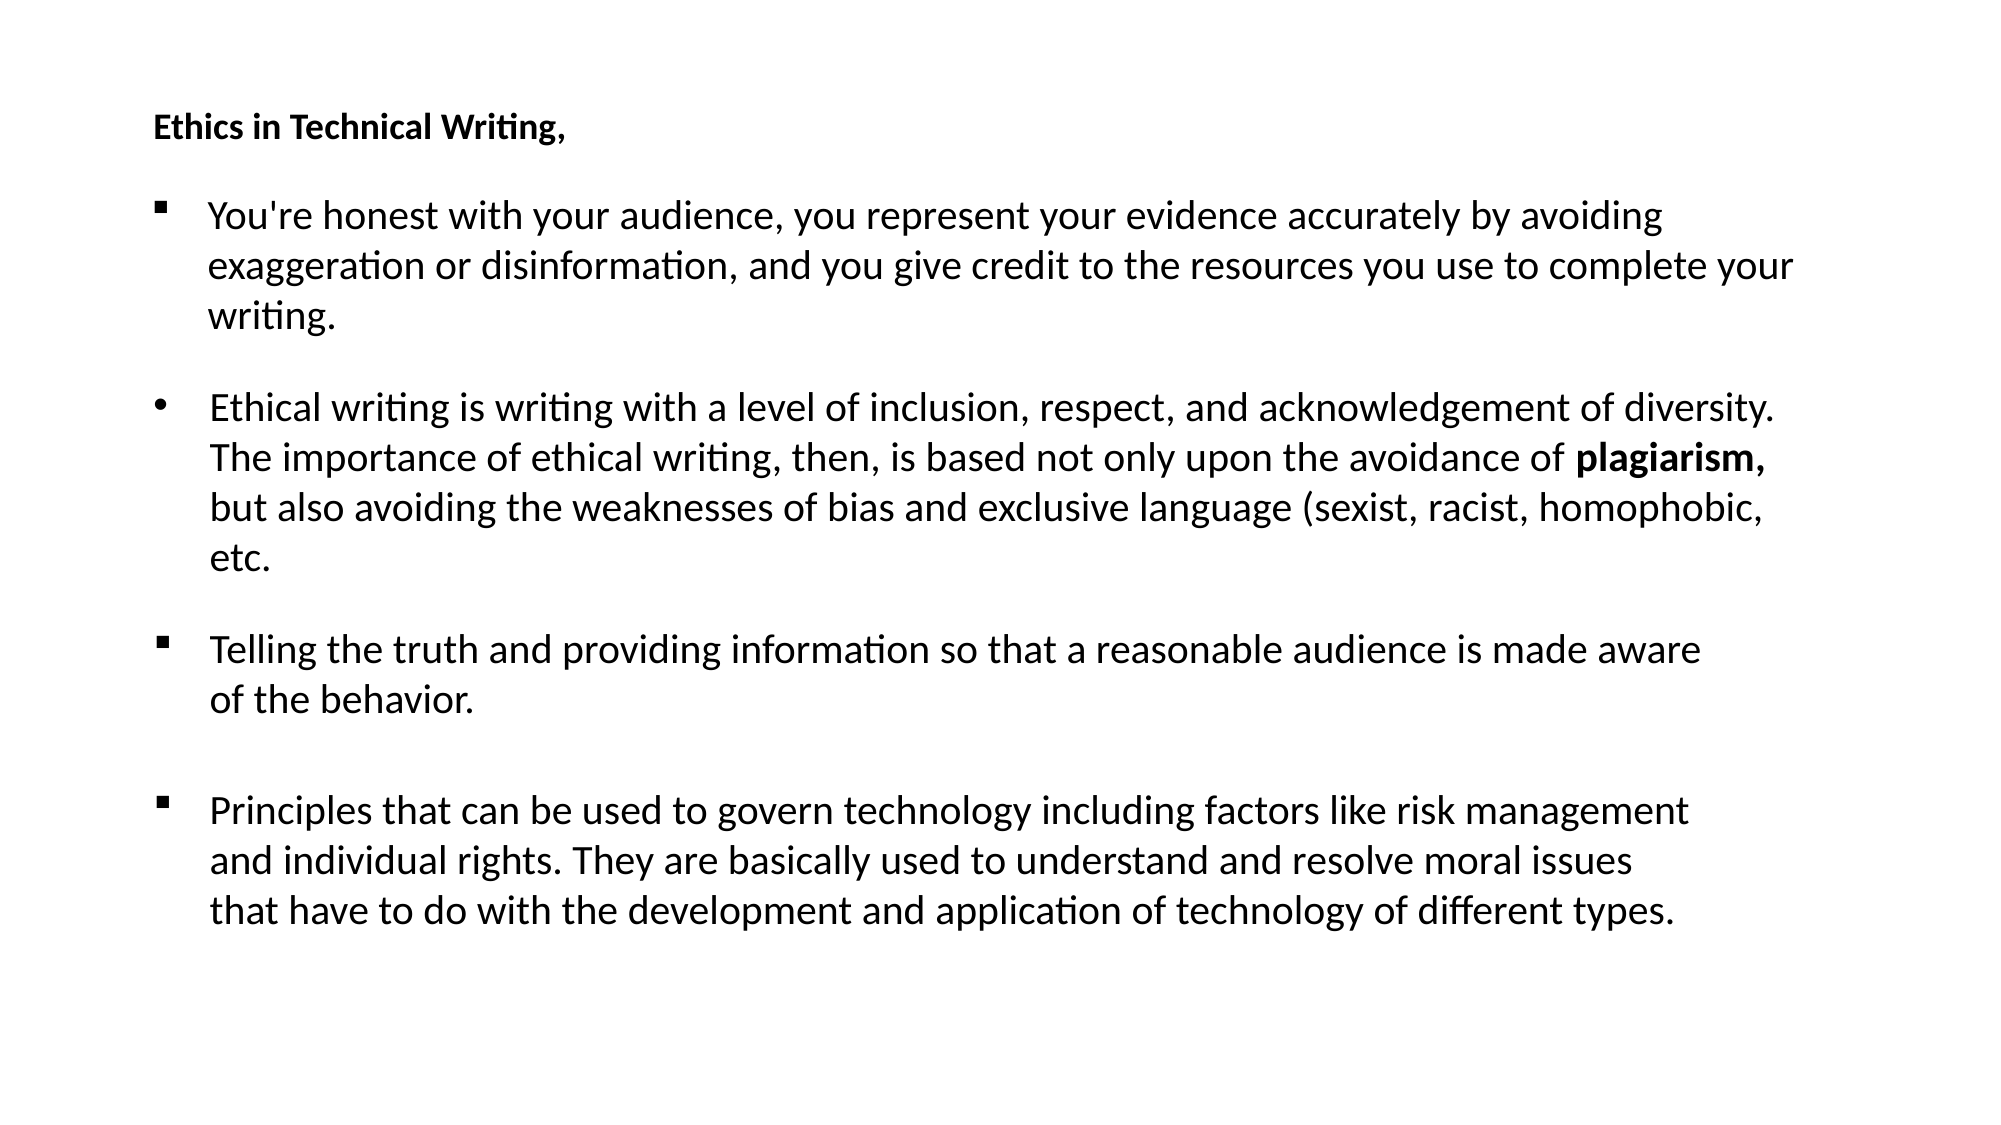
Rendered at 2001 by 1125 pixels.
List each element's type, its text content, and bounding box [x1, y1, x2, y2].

text_box Principles that can be used to govern technology including factors like risk management and individual rights. They are basically used to understand and resolve moral issues that have to do with the development and application of technology of different types. [138, 775, 1717, 941]
text_box Telling the truth and providing information so that a reasonable audience is made aware of the behavior. [138, 614, 1759, 730]
text_box You're honest with your audience, you represent your evidence accurately by avoiding exaggeration or disinformation, and you give credit to the resources you use to complete your writing. [136, 180, 1876, 345]
text_box Ethical writing is writing with a level of inclusion, respect, and acknowledgement of diversity. The importance of ethical writing, then, is based not only upon the avoidance of plagiarism, but also avoiding the weaknesses of bias and exclusive language (sexist, racist, homophobic, etc. [138, 372, 1825, 587]
text_box Ethics in Technical Writing, [138, 94, 591, 180]
